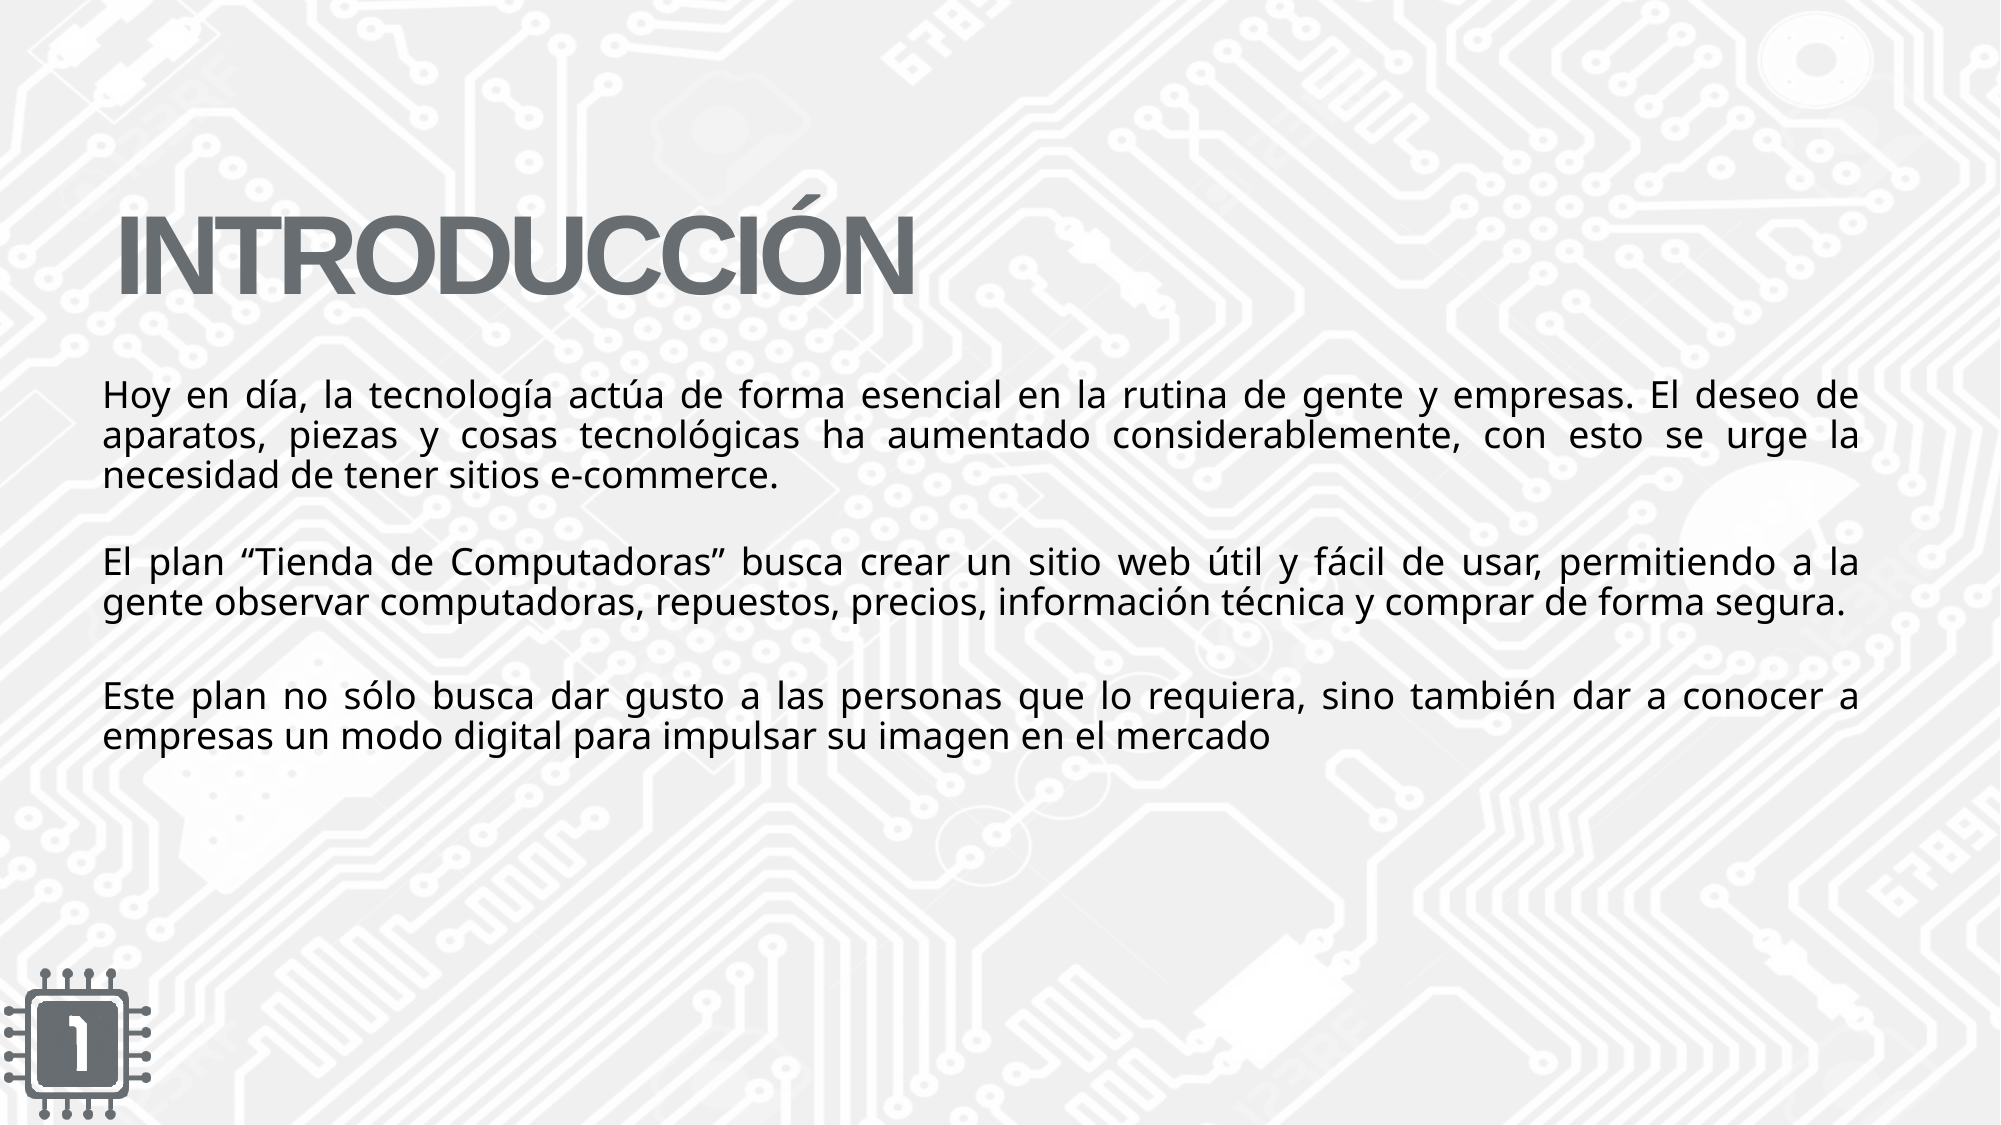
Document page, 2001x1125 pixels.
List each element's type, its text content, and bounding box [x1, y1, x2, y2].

text_box INTRODUCCIÓN [99, 174, 1800, 350]
picture [0, 957, 176, 1125]
text_box Hoy en día, la tecnología actúa de forma esencial en la rutina de gente y empresas. El deseo de aparatos, piezas y cosas tecnológicas ha aumentado considerablemente, con esto se urge la necesidad de tener sitios e-commerce. El plan “Tienda de Computadoras” busca crear un sitio web útil y fácil de usar, permitiendo a la gente observar computadoras, repuestos, precios, información técnica y comprar de forma segura. Este plan no sólo busca dar gusto a las personas que lo requiera, sino también dar a conocer a empresas un modo digital para impulsar su imagen en el mercado [99, 370, 1863, 758]
